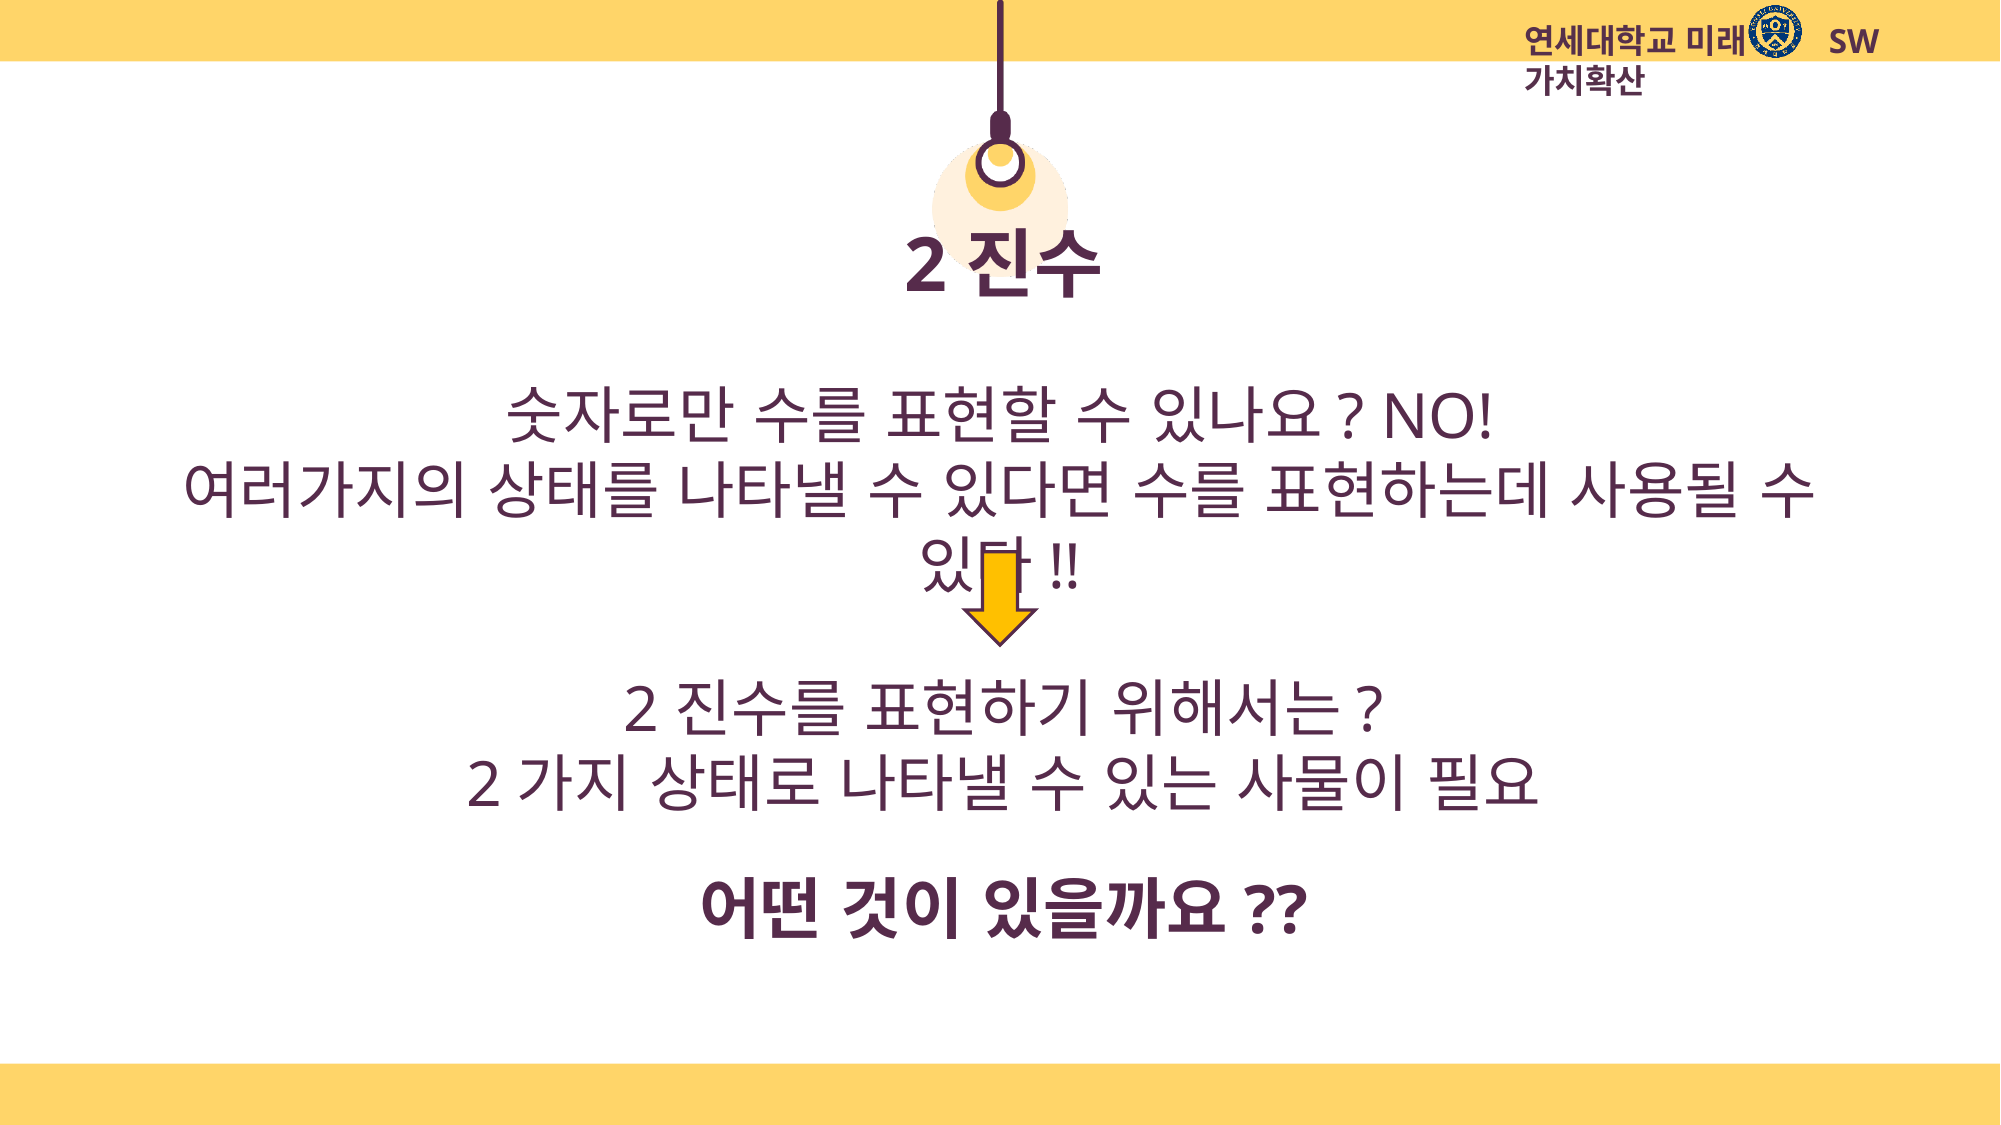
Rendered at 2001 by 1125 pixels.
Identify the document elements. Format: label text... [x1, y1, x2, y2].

text_box 2진수 [741, 208, 1266, 314]
text_box [0, 0, 931, 62]
text_box 어떤 것이 있을까요?? [149, 859, 1859, 954]
text_box [0, 1062, 2000, 1125]
text_box 숫자로만 수를 표현할 수 있나요? NO! 여러가지의 상태를 나타낼 수 있다면 수를 표현하는데 사용될 수 있다!! [145, 368, 1855, 608]
picture [1733, 0, 1818, 84]
text_box 연세대학교 미래 SW 가치확산 [1524, 20, 1999, 101]
text_box [1068, 0, 1733, 62]
picture [931, 0, 1068, 277]
text_box [962, 550, 1038, 647]
text_box 2진수를 표현하기 위해서는? 2가지 상태로 나타낼 수 있는 사물이 필요 [149, 661, 1859, 827]
text_box [1818, 0, 2000, 62]
